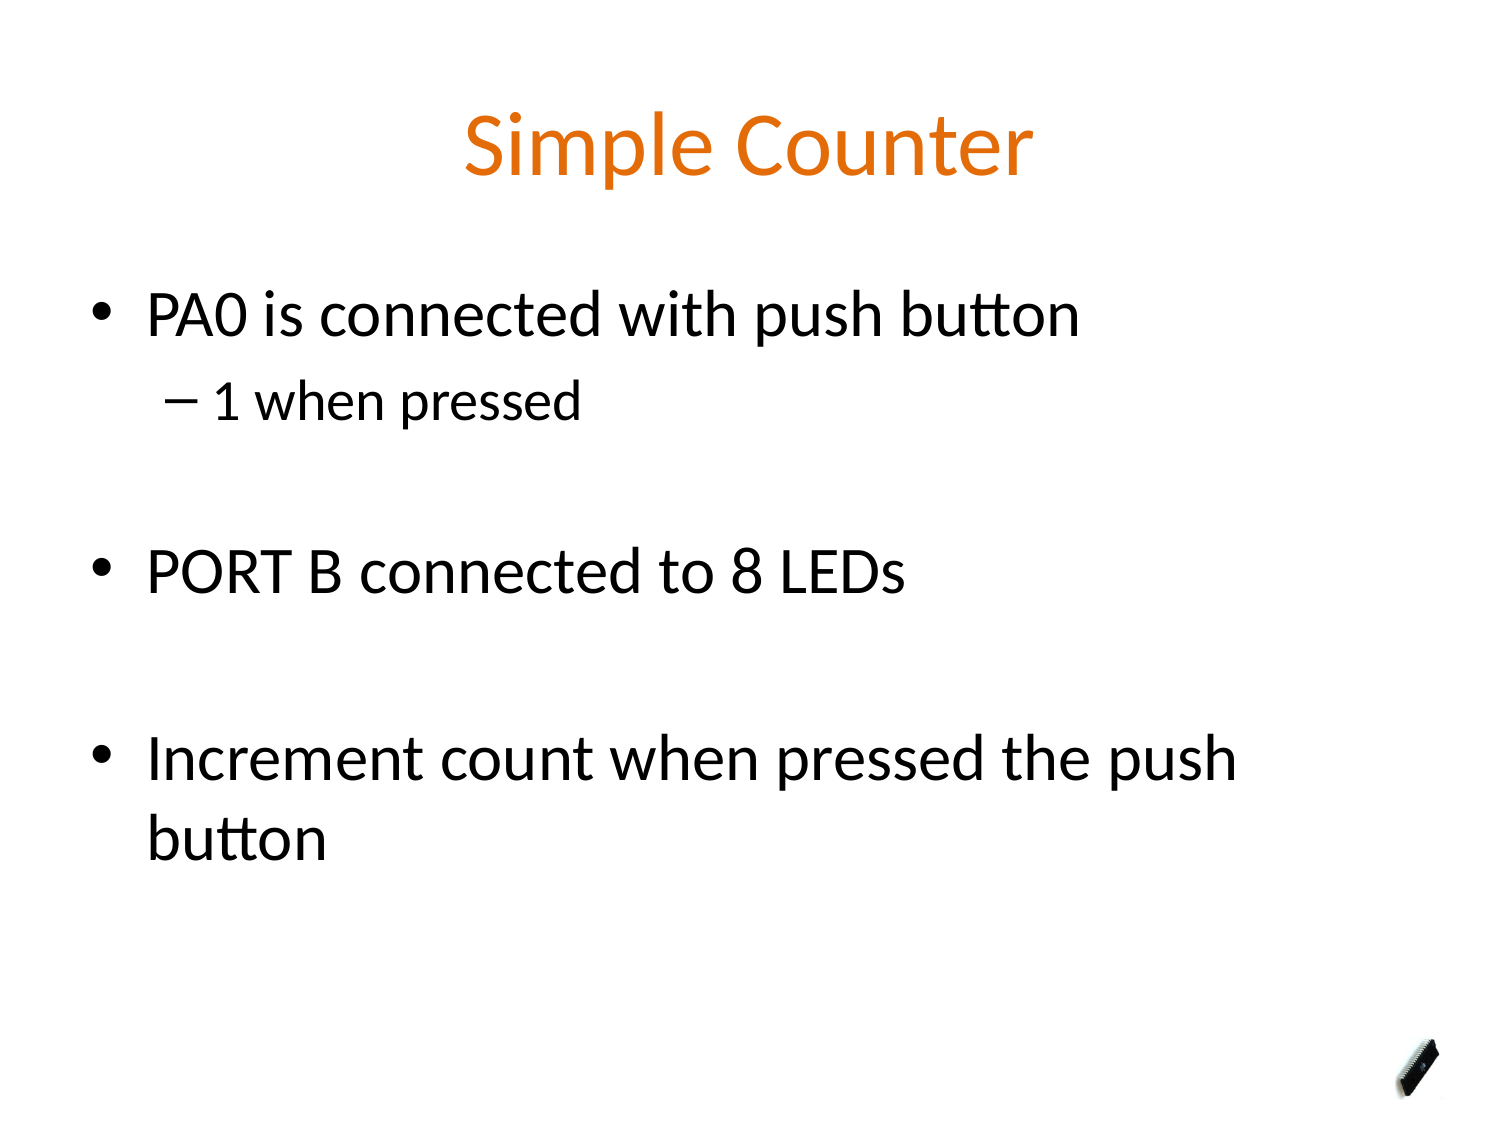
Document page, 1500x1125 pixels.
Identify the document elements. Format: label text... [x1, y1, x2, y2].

picture [1387, 1037, 1450, 1100]
list PA0 is connected with push button 1 when pressed PORT B connected to 8 LEDs Increment count when pressed the push button [75, 262, 1425, 1005]
title Simple Counter [75, 45, 1425, 233]
